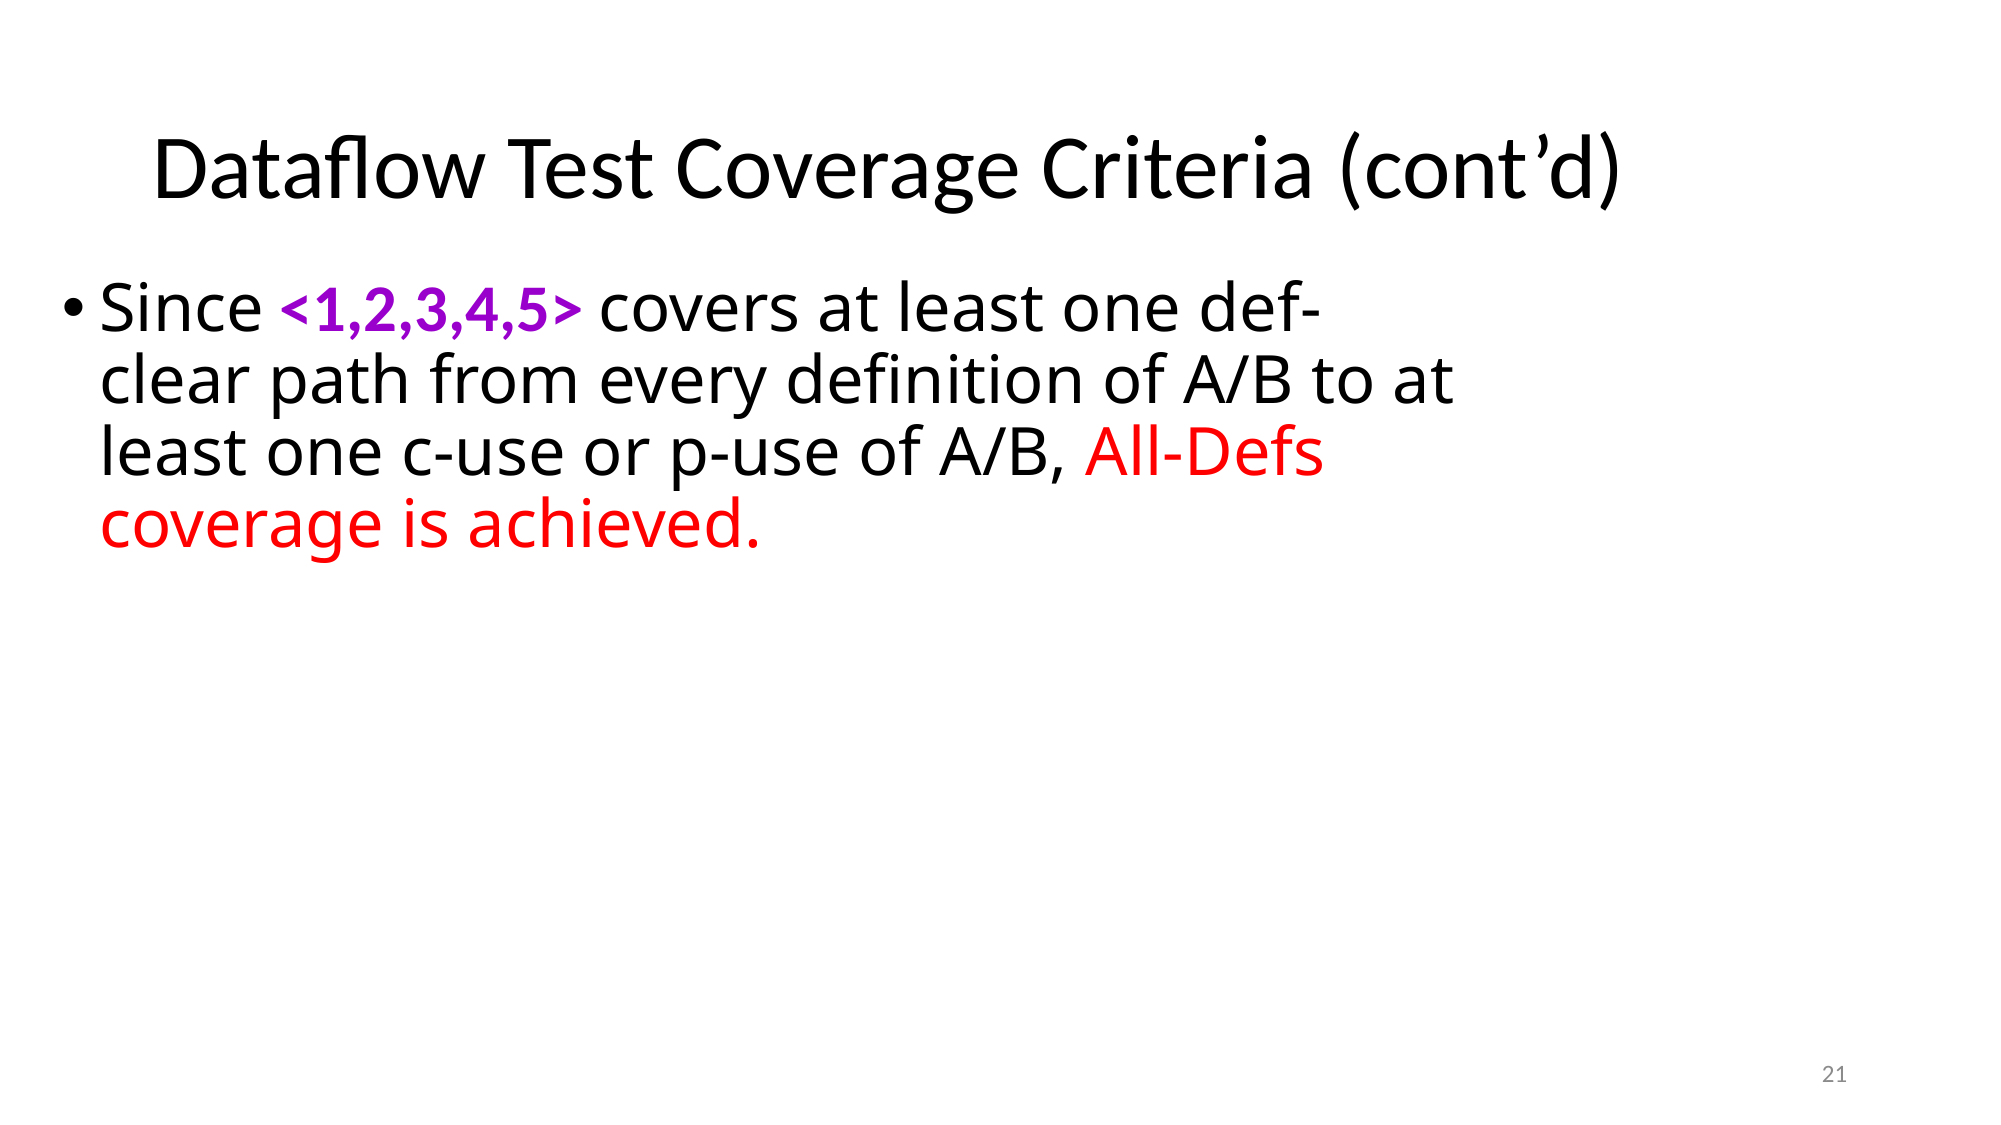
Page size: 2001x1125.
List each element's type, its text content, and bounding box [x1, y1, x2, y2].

slide_number 21 [1412, 1042, 1863, 1103]
list Since <1,2,3,4,5> covers at least one def-clear path from every definition of A/B to at least one c-use or p-use of A/B, All-Defs coverage is achieved. [46, 266, 1476, 1053]
title Dataflow Test Coverage Criteria (cont’d) [137, 59, 1863, 278]
